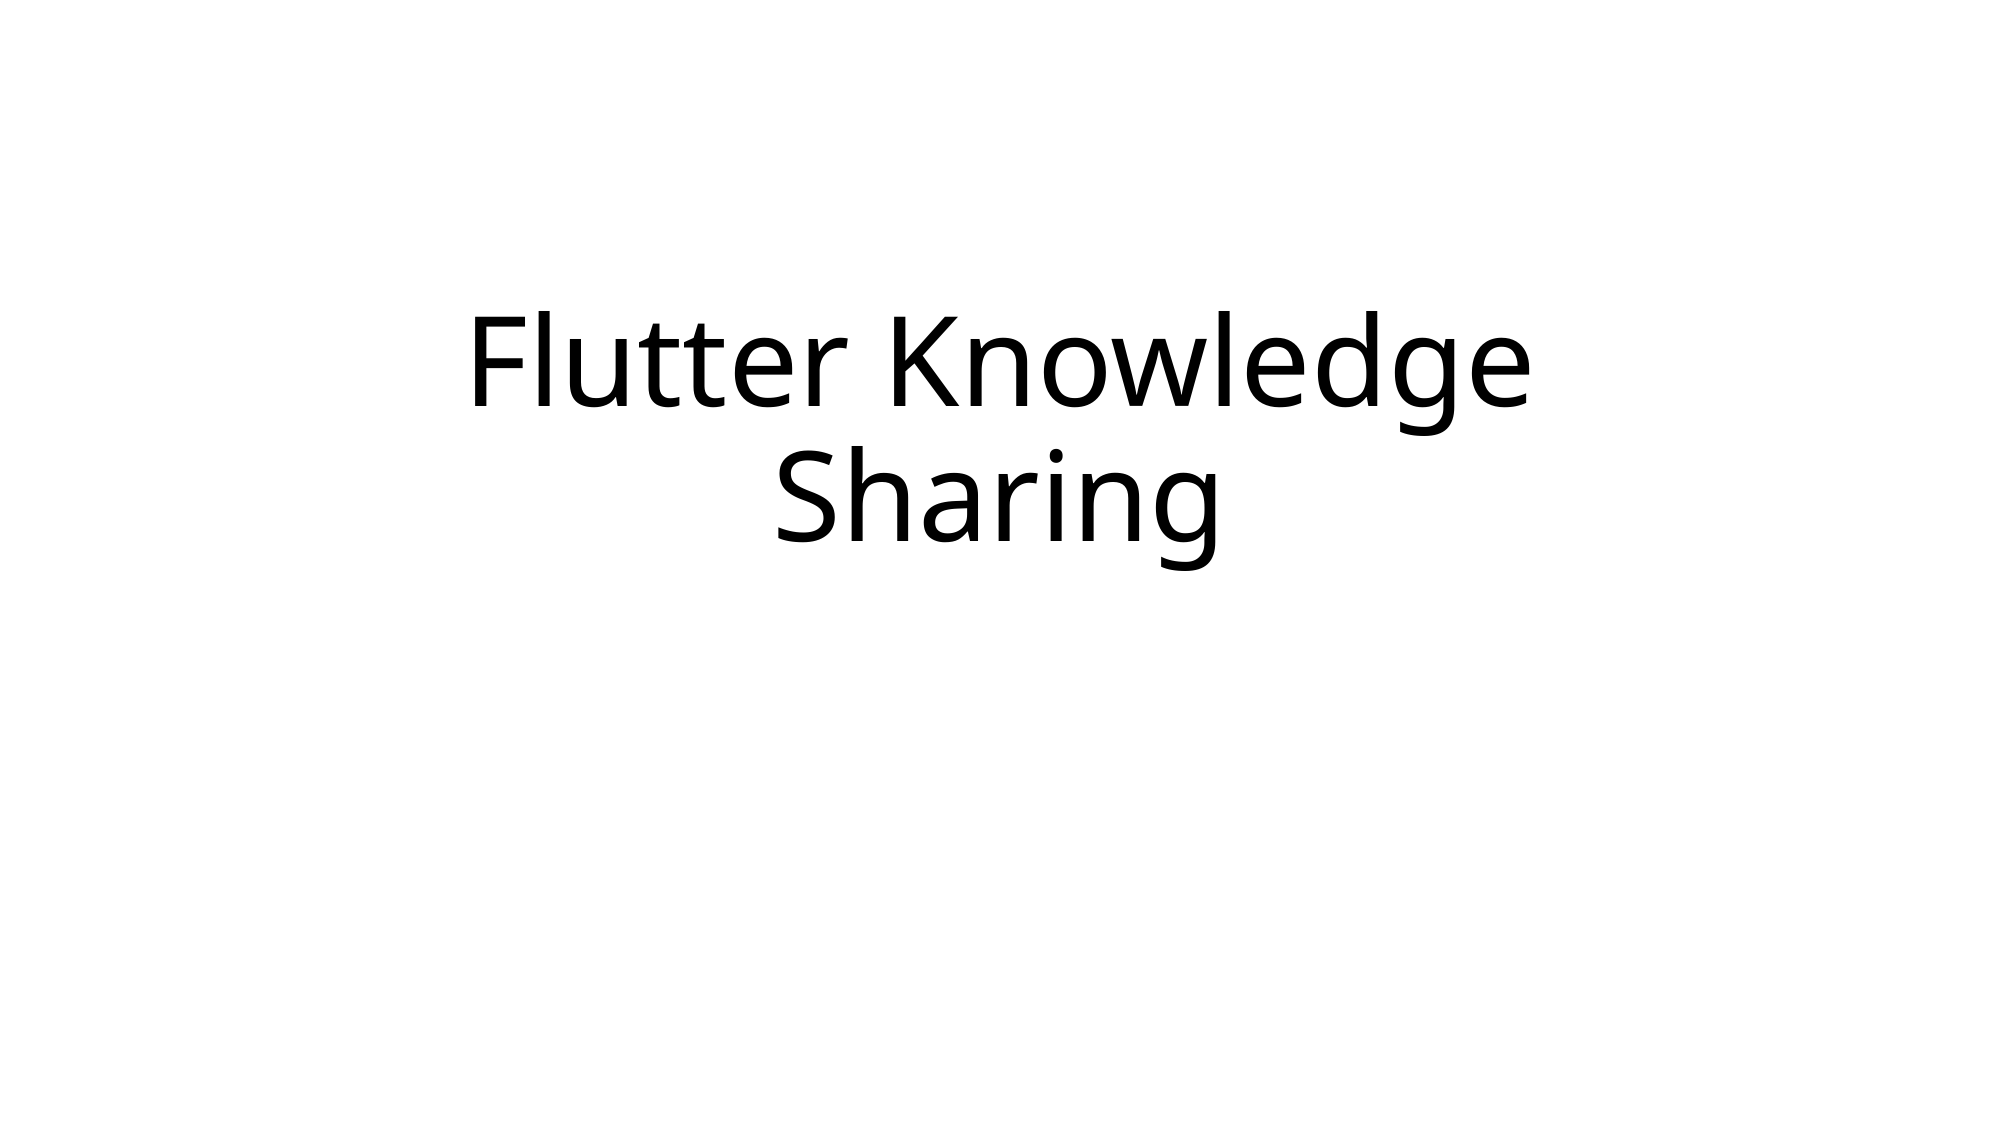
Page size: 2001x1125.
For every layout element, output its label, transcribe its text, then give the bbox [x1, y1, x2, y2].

title Flutter Knowledge Sharing [249, 184, 1750, 576]
